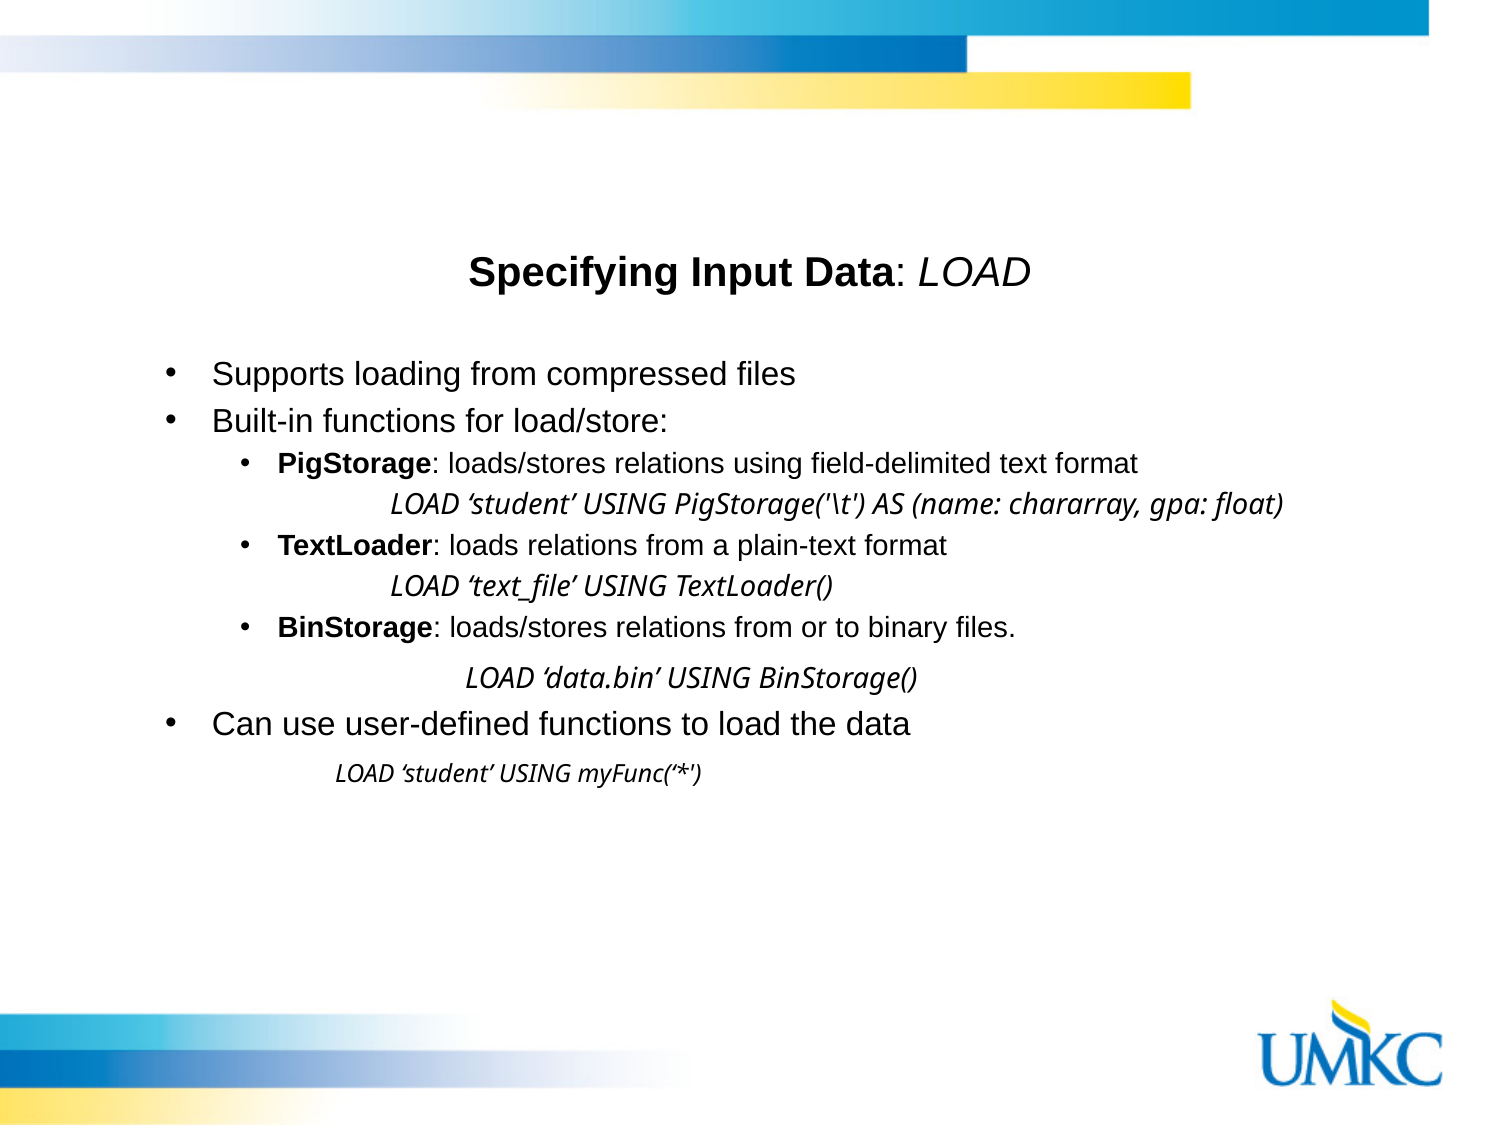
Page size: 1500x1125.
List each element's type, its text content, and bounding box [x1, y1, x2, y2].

picture [0, 0, 1500, 1125]
list Supports loading from compressed files Built-in functions for load/store: PigStorage: loads/stores relations using field-delimited text format LOAD ‘student’ USING PigStorage('\t') AS (name: chararray, gpa: float) TextLoader: loads relations from a plain-text format LOAD ‘text_file’ USING TextLoader() BinStorage: loads/stores relations from or to binary files. LOAD ‘data.bin’ USING BinStorage() Can use user-defined functions to load the data LOAD ‘student’ USING myFunc(‘*') [75, 344, 1425, 870]
title Specifying Input Data: LOAD [75, 194, 1425, 344]
